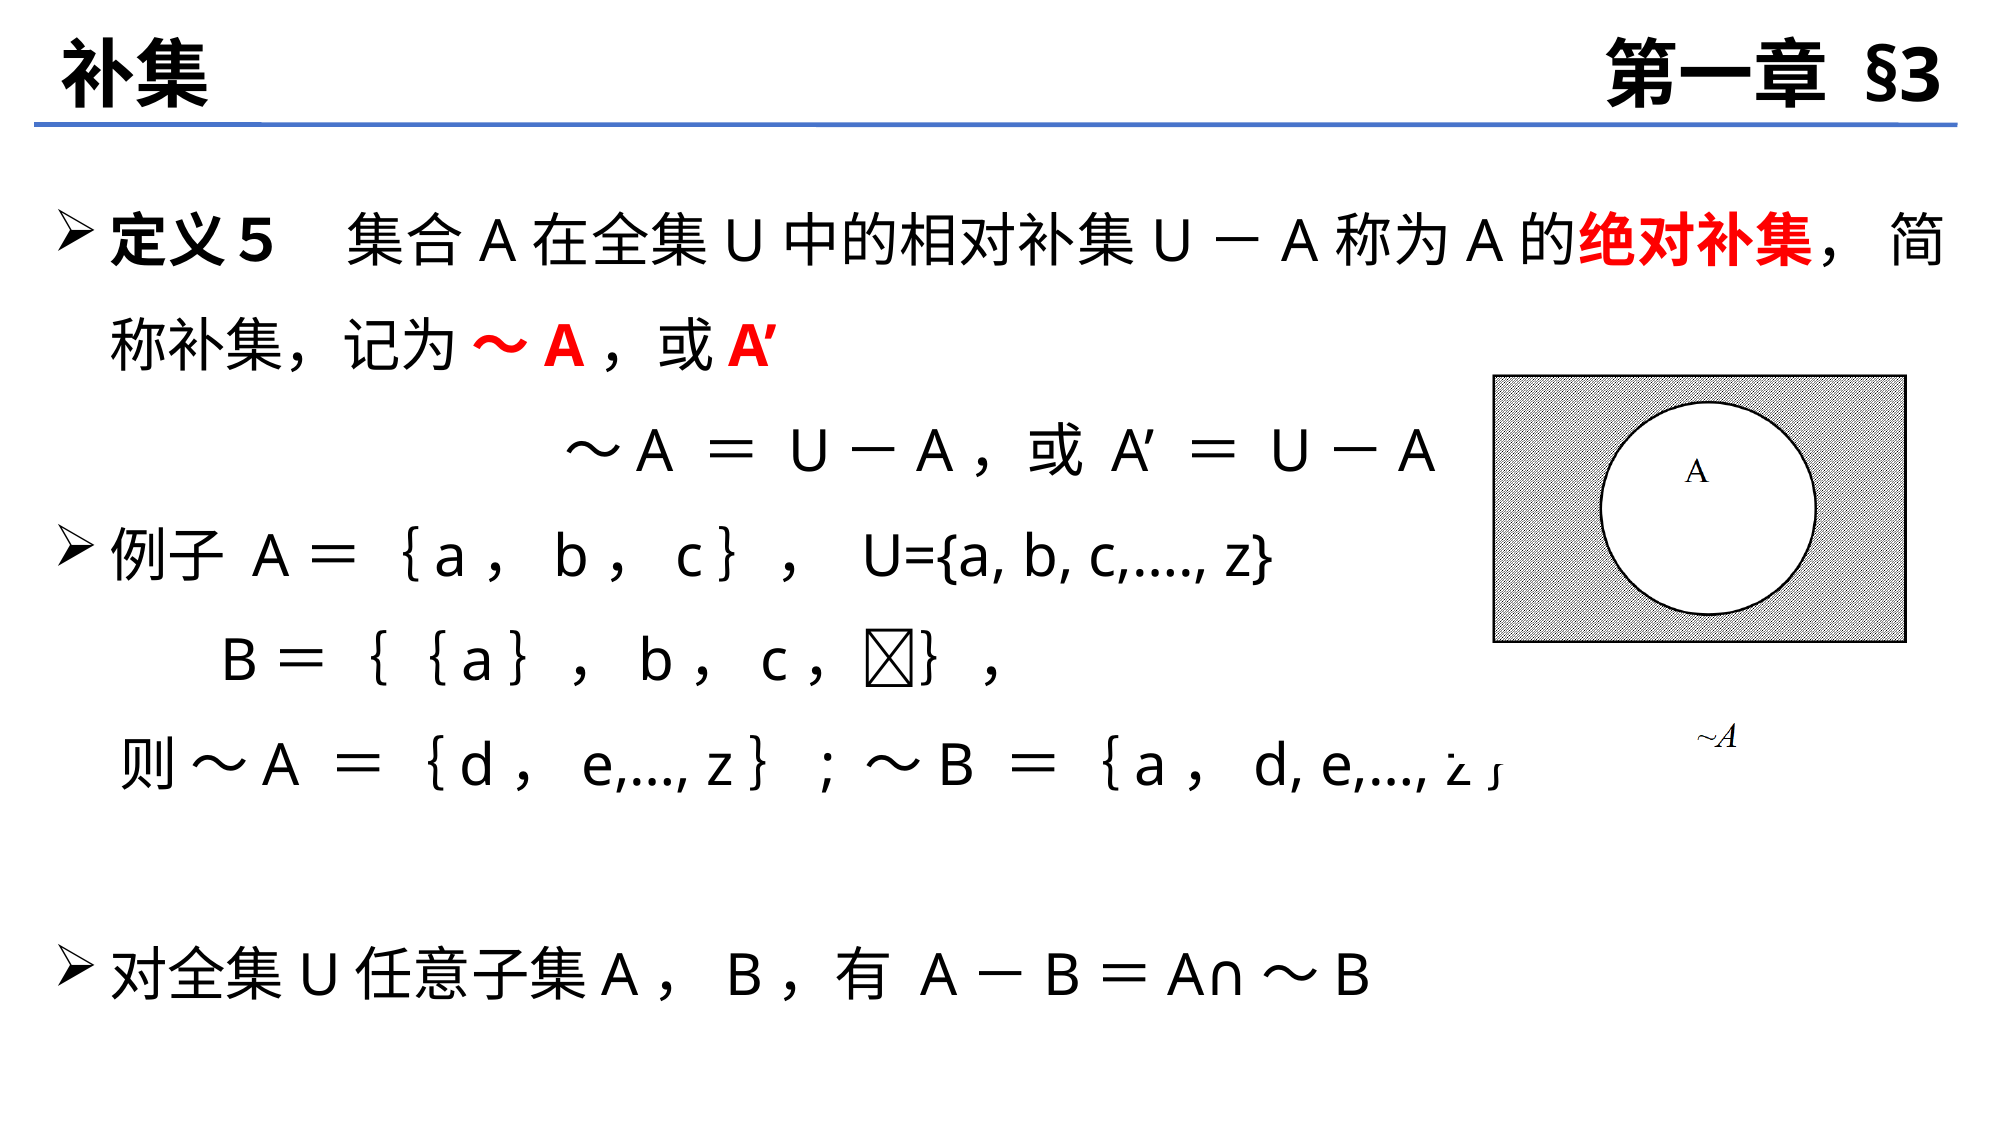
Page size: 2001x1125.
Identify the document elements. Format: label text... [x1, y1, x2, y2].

picture [1454, 360, 1944, 765]
text_box 第一章 §3 [1576, 19, 1958, 124]
text_box 补集 [46, 18, 226, 124]
text_box 定义５ 集合A在全集U中的相对补集U－A称为A的绝对补集， 简称补集，记为 ～A，或A’ ～A ＝ U－A，或 A’ ＝ U－A 例子 A＝｛a，b，c｝， U={a, b, c,…., z} B＝｛｛a｝，b，c，｝， 则 ～A ＝｛d，e,…, z｝; ～B ＝｛a，d, e,…, z｝ 对全集U任意子集A，B，有 A－B＝A∩～B [38, 160, 1962, 1069]
